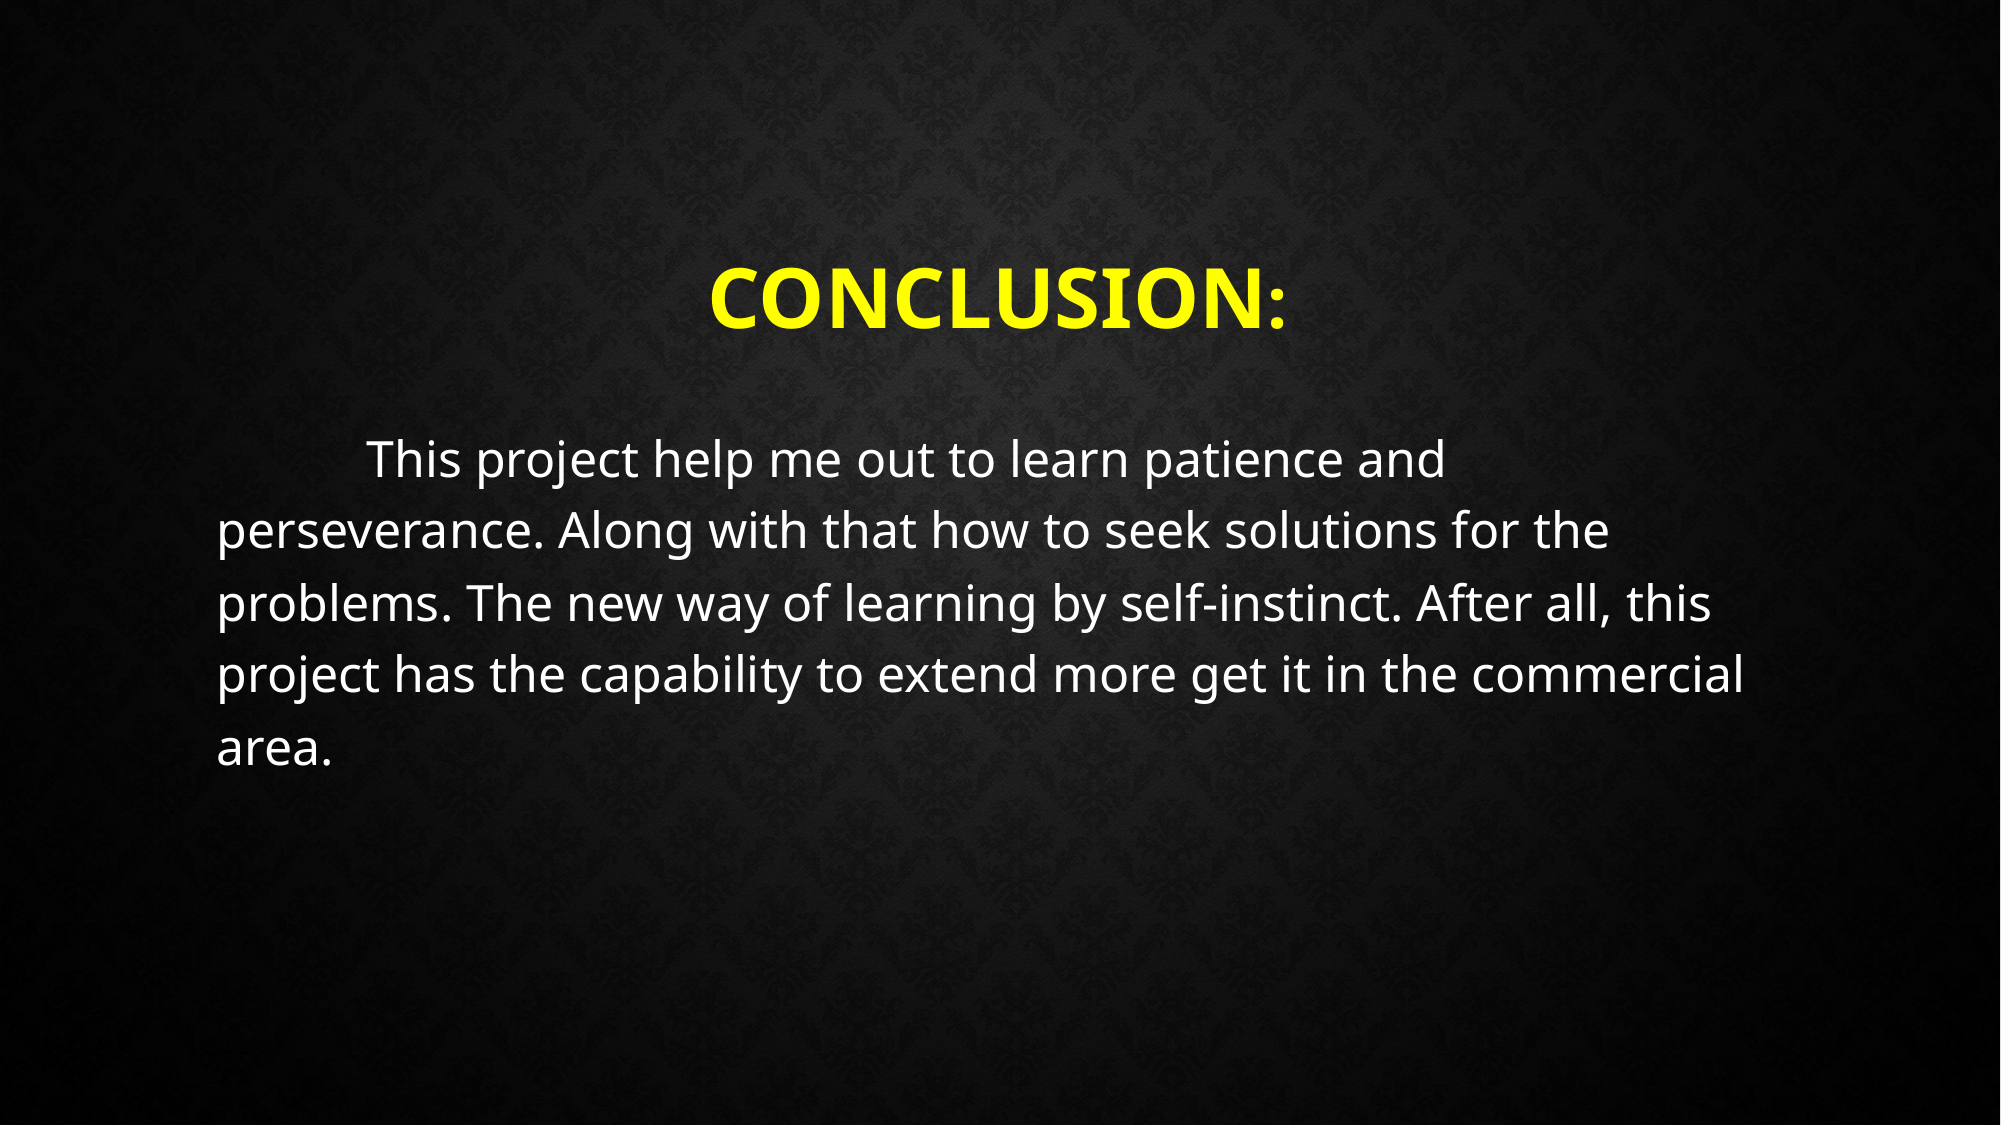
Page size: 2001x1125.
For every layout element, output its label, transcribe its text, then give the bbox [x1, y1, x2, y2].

title Conclusion: [199, 185, 1797, 355]
list This project help me out to learn patience and perseverance. Along with that how to seek solutions for the problems. The new way of learning by self-instinct. After all, this project has the capability to extend more get it in the commercial area. [201, 407, 1799, 837]
